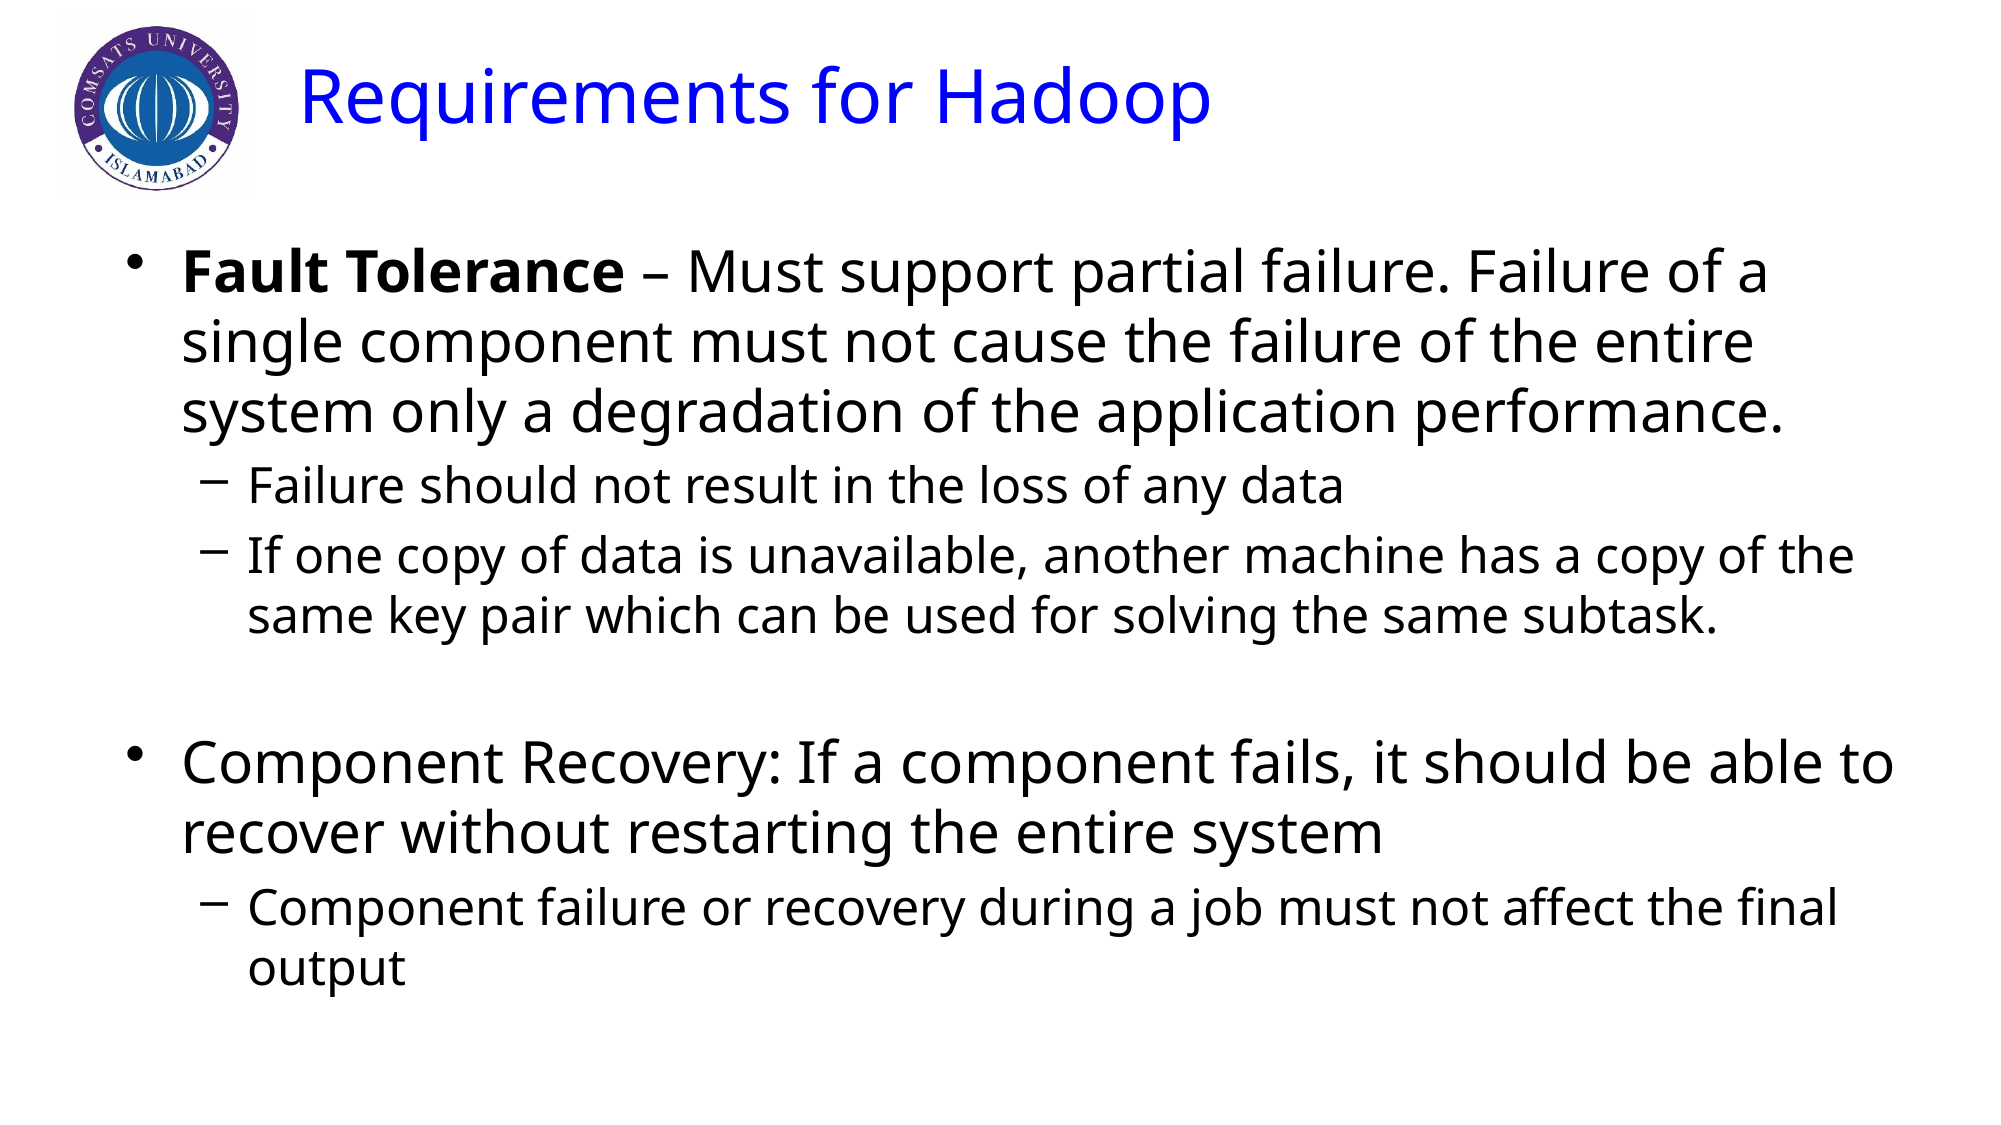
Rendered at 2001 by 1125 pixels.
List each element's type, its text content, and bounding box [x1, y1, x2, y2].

picture [62, 12, 250, 200]
list Fault Tolerance – Must support partial failure. Failure of a single component must not cause the failure of the entire system only a degradation of the application performance. Failure should not result in the loss of any data If one copy of data is unavailable, another machine has a copy of the same key pair which can be used for solving the same subtask. Component Recovery: If a component fails, it should be able to recover without restarting the entire system Component failure or recovery during a job must not affect the final output [110, 226, 1936, 1031]
title Requirements for Hadoop [283, 0, 1850, 188]
